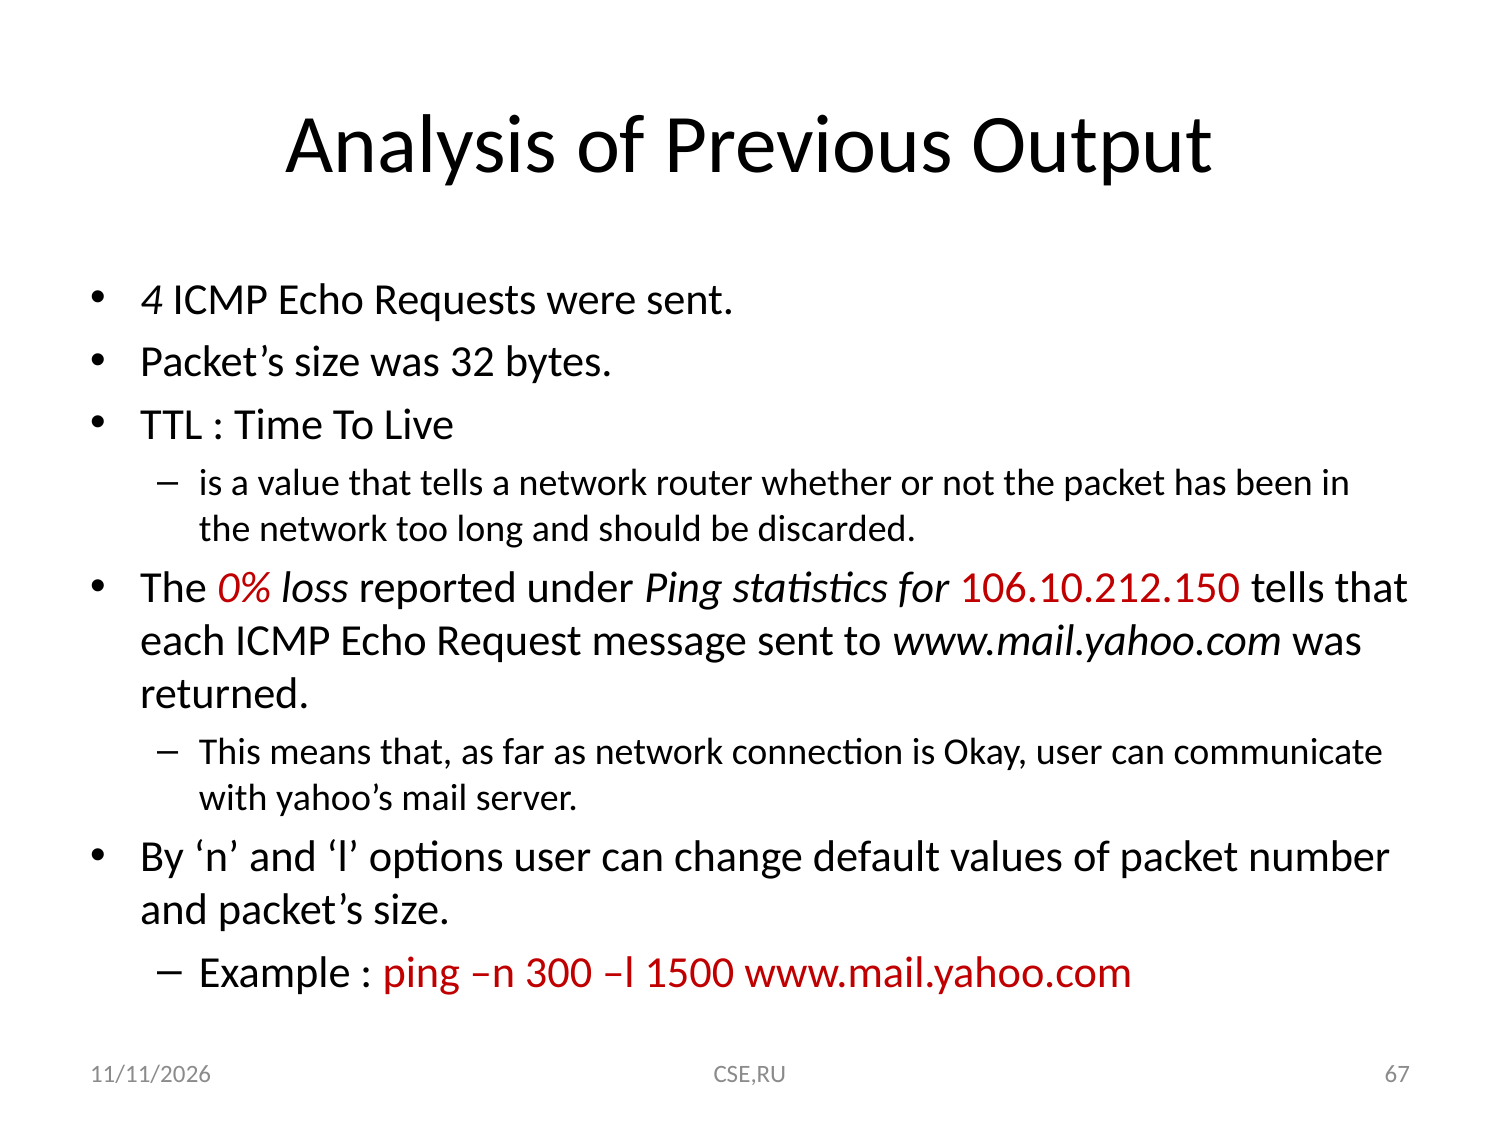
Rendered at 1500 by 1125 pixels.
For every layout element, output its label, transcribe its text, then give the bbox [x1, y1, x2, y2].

slide_number 67 [1074, 1042, 1425, 1103]
list 4 ICMP Echo Requests were sent. Packet’s size was 32 bytes. TTL : Time To Live is a value that tells a network router whether or not the packet has been in the network too long and should be discarded. The 0% loss reported under Ping statistics for 106.10.212.150 tells that each ICMP Echo Request message sent to www.mail.yahoo.com was returned. This means that, as far as network connection is Okay, user can communicate with yahoo’s mail server. By ‘n’ and ‘l’ options user can change default values of packet number and packet’s size. Example : ping –n 300 –l 1500 www.mail.yahoo.com [75, 262, 1425, 1005]
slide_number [75, 1042, 425, 1103]
footer CSE,RU [512, 1042, 988, 1103]
title Analysis of Previous Output [75, 45, 1425, 233]
